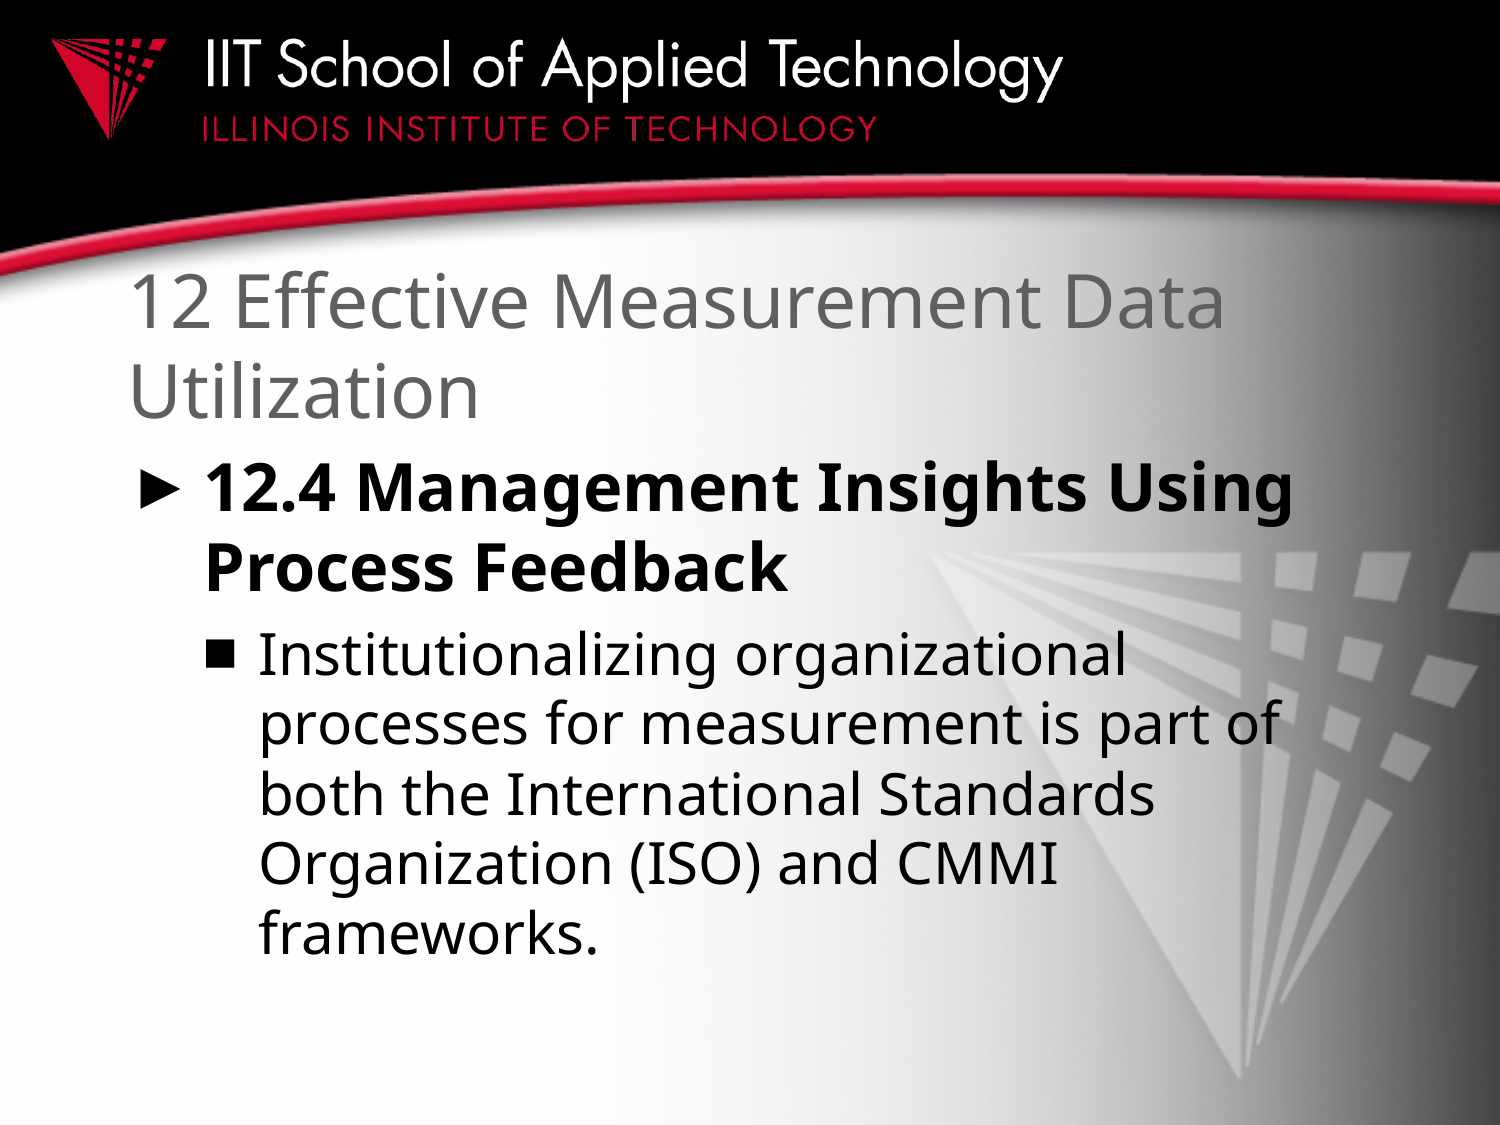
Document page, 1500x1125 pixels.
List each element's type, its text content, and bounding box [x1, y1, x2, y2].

picture [0, 0, 1500, 1125]
title 12 Effective Measurement Data Utilization [112, 249, 1388, 437]
list 12.4 Management Insights Using Process Feedback Institutionalizing organizational processes for measurement is part of both the International Standards Organization (ISO) and CMMI frameworks. [112, 437, 1388, 1063]
